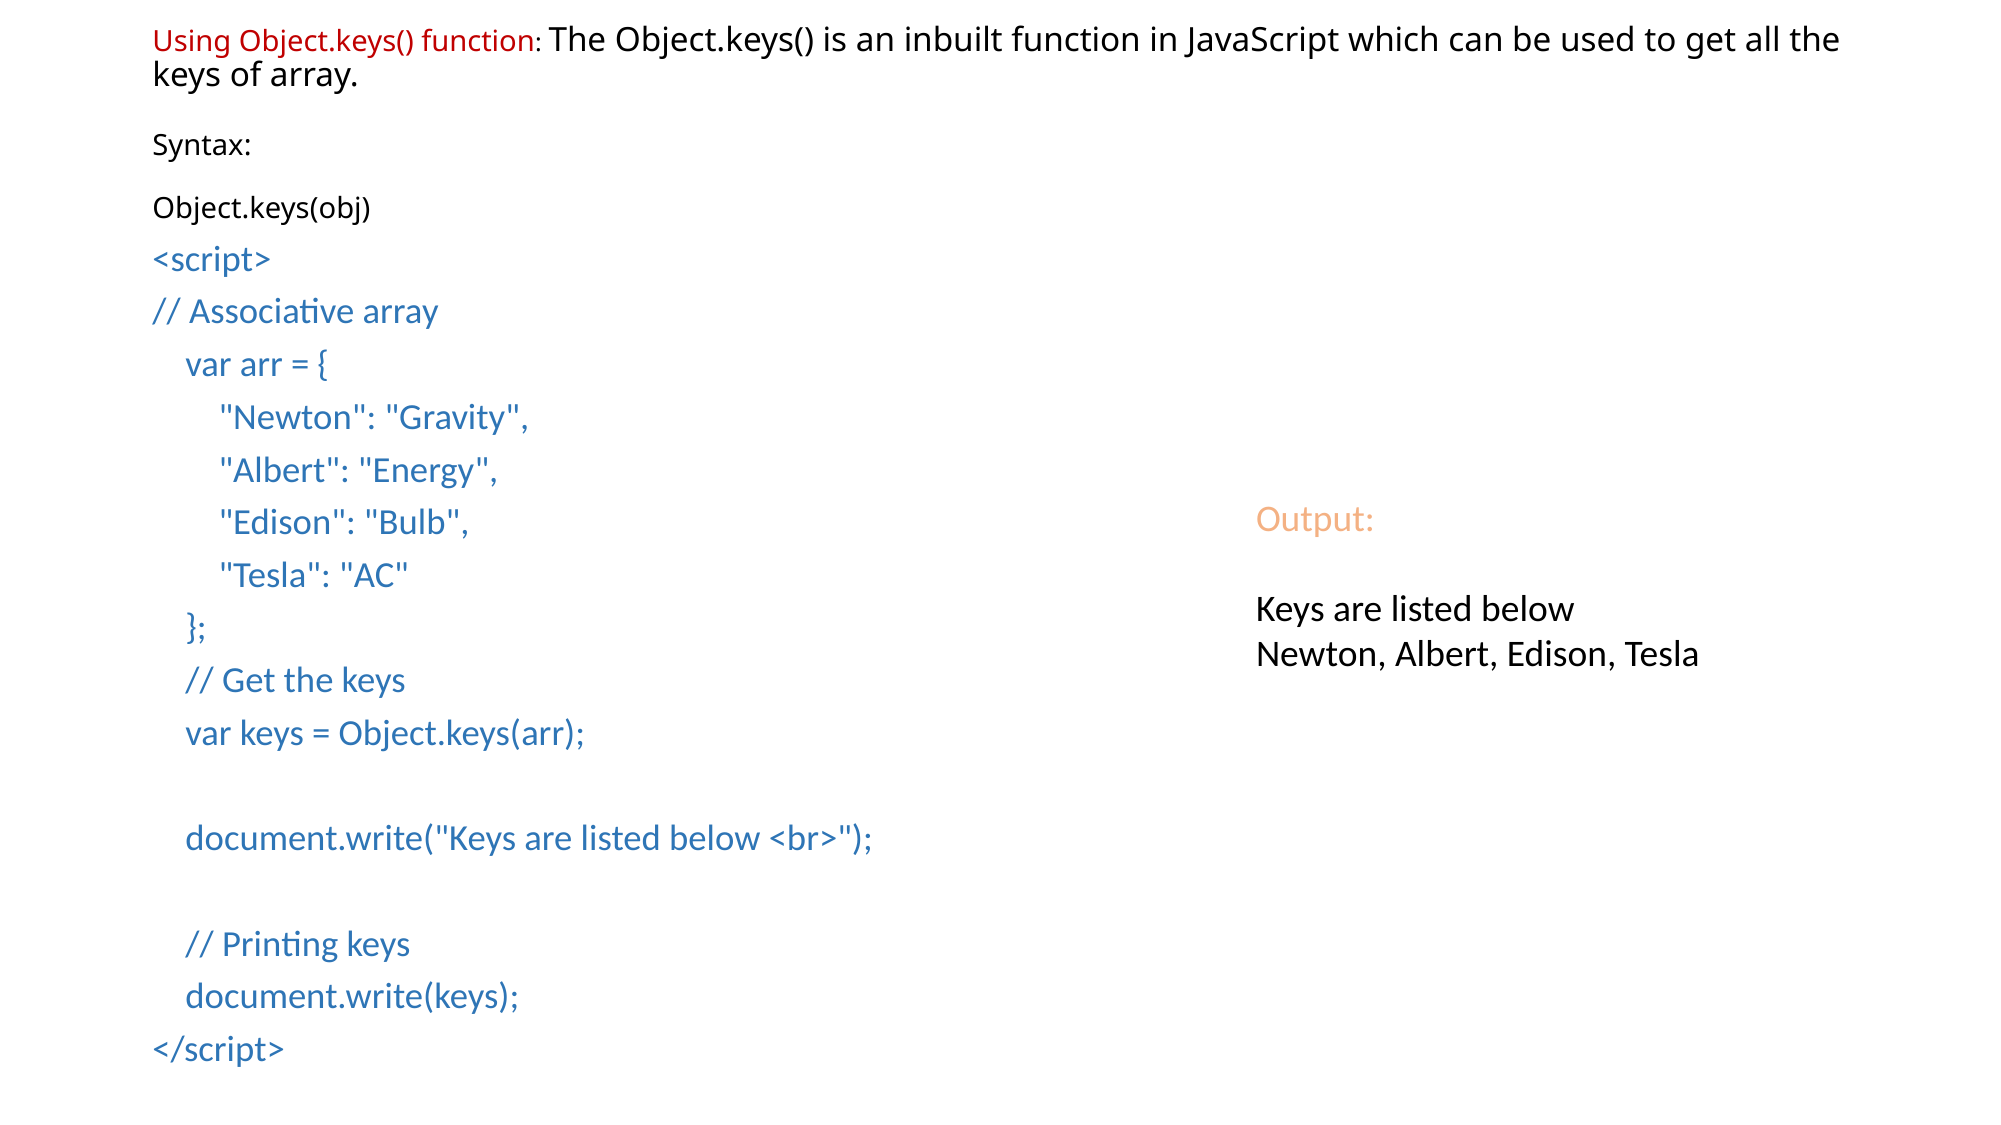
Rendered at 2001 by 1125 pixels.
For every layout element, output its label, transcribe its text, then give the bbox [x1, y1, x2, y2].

list <script> // Associative array var arr = { "Newton": "Gravity", "Albert": "Energy", "Edison": "Bulb", "Tesla": "AC" }; // Get the keys var keys = Object.keys(arr); document.write("Keys are listed below <br>"); // Printing keys document.write(keys); </script> [137, 232, 1863, 1087]
text_box Output: Keys are listed below Newton, Albert, Edison, Tesla [1241, 486, 1730, 681]
title Using Object.keys() function: The Object.keys() is an inbuilt function in JavaScript which can be used to get all the keys of array. Syntax: Object.keys(obj) [137, 14, 1863, 232]
